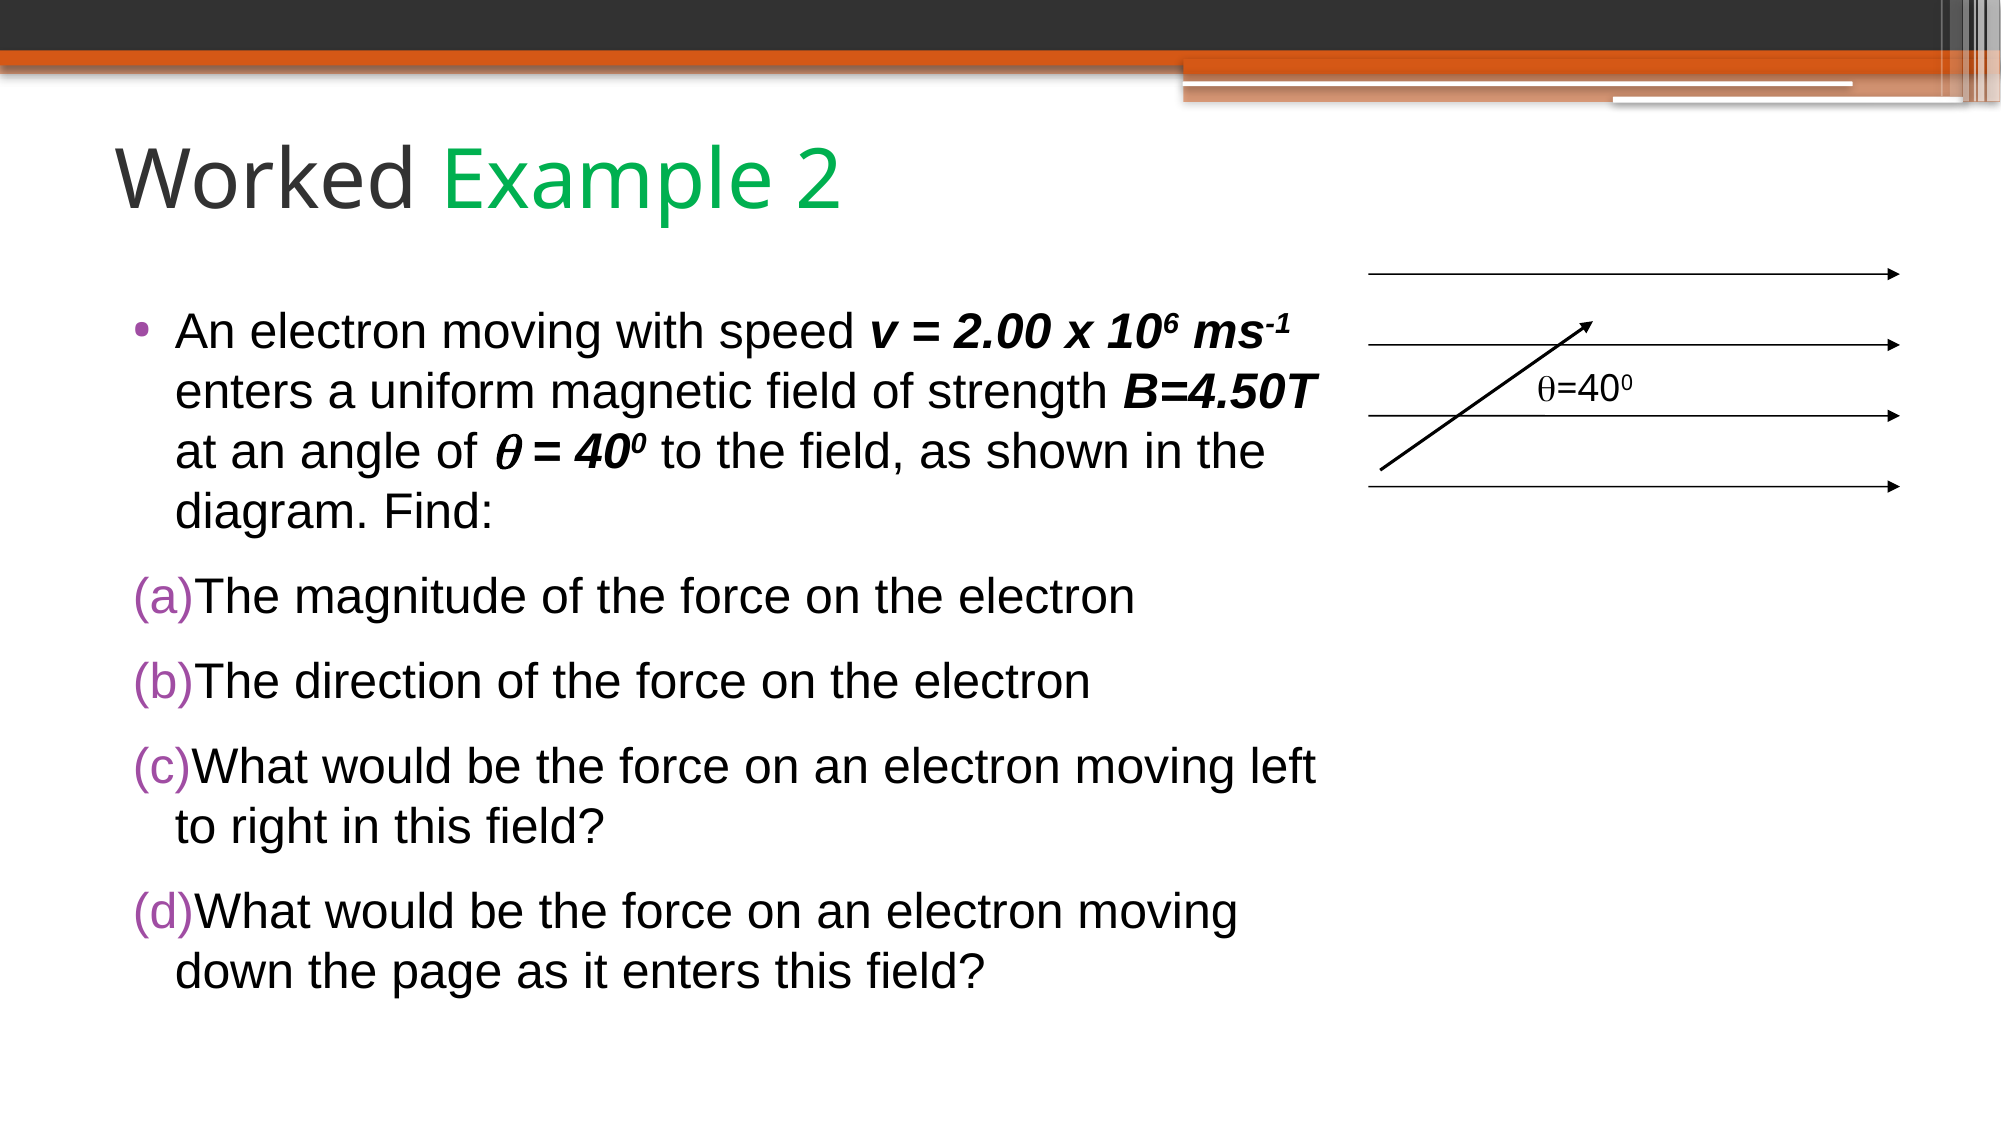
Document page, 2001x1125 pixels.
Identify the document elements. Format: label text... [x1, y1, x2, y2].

list An electron moving with speed v = 2.00 x 106 ms-1 enters a uniform magnetic field of strength B=4.50T at an angle of  = 400 to the field, as shown in the diagram. Find: The magnitude of the force on the electron The direction of the force on the electron What would be the force on an electron moving left to right in this field? What would be the force on an electron moving down the page as it enters this field? [99, 290, 1358, 926]
title Worked Example 2 [99, 87, 1900, 263]
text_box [1368, 273, 1901, 487]
